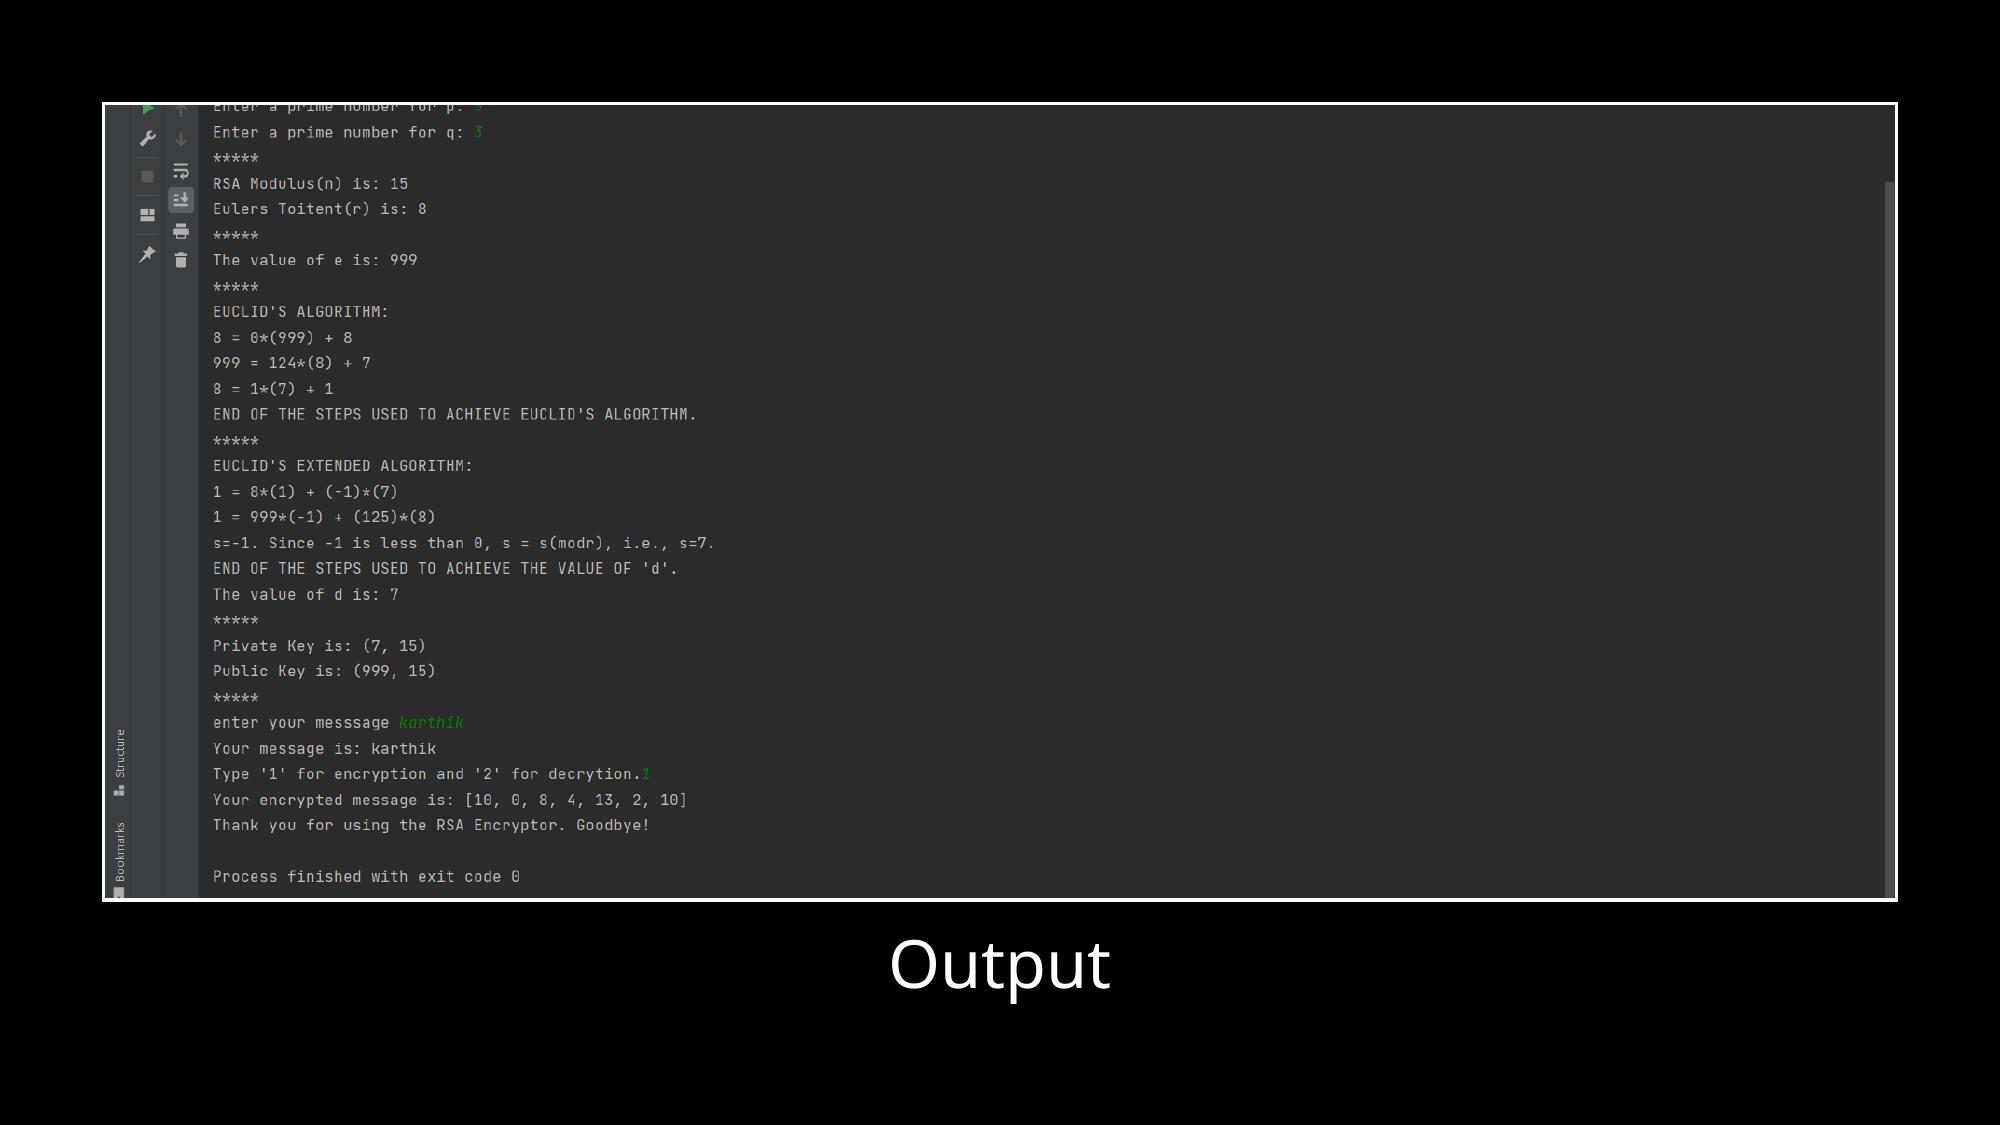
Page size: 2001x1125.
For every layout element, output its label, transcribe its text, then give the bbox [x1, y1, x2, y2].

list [104, 104, 1895, 899]
title Output [105, 914, 1895, 1020]
